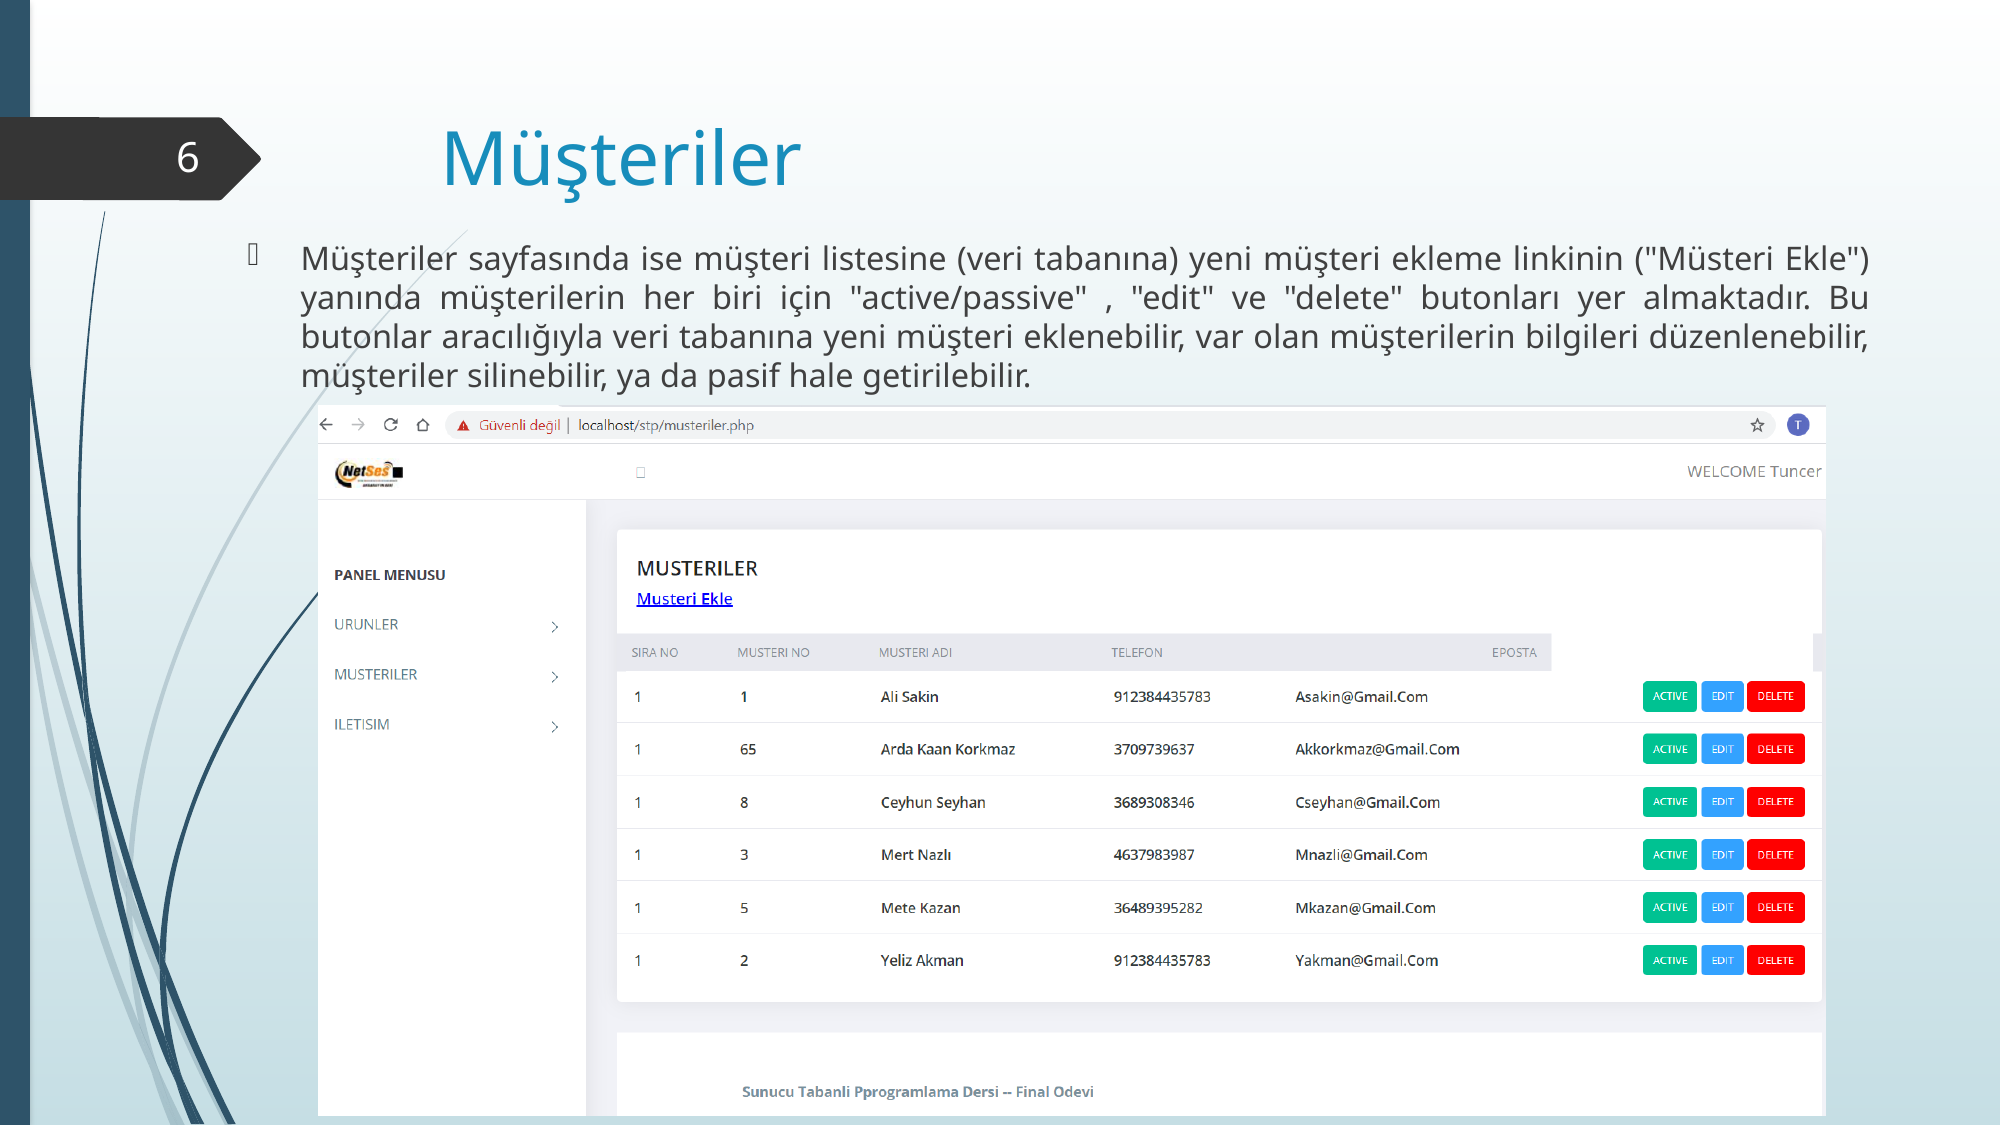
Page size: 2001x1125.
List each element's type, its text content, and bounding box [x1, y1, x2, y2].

title Müşteriler [425, 102, 1888, 230]
picture [318, 404, 1827, 1117]
list Müşteriler sayfasında ise müşteri listesine (veri tabanına) yeni müşteri ekleme linkinin ("Müsteri Ekle") yanında müşterilerin her biri için "active/passive" , "edit" ve "delete" butonları yer almaktadır. Bu butonlar aracılığıyla veri tabanına yeni müşteri eklenebilir, var olan müşterilerin bilgileri düzenlenebilir, müşteriler silinebilir, ya da pasif hale getirilebilir. [232, 230, 1888, 406]
slide_number 6 [87, 129, 216, 190]
